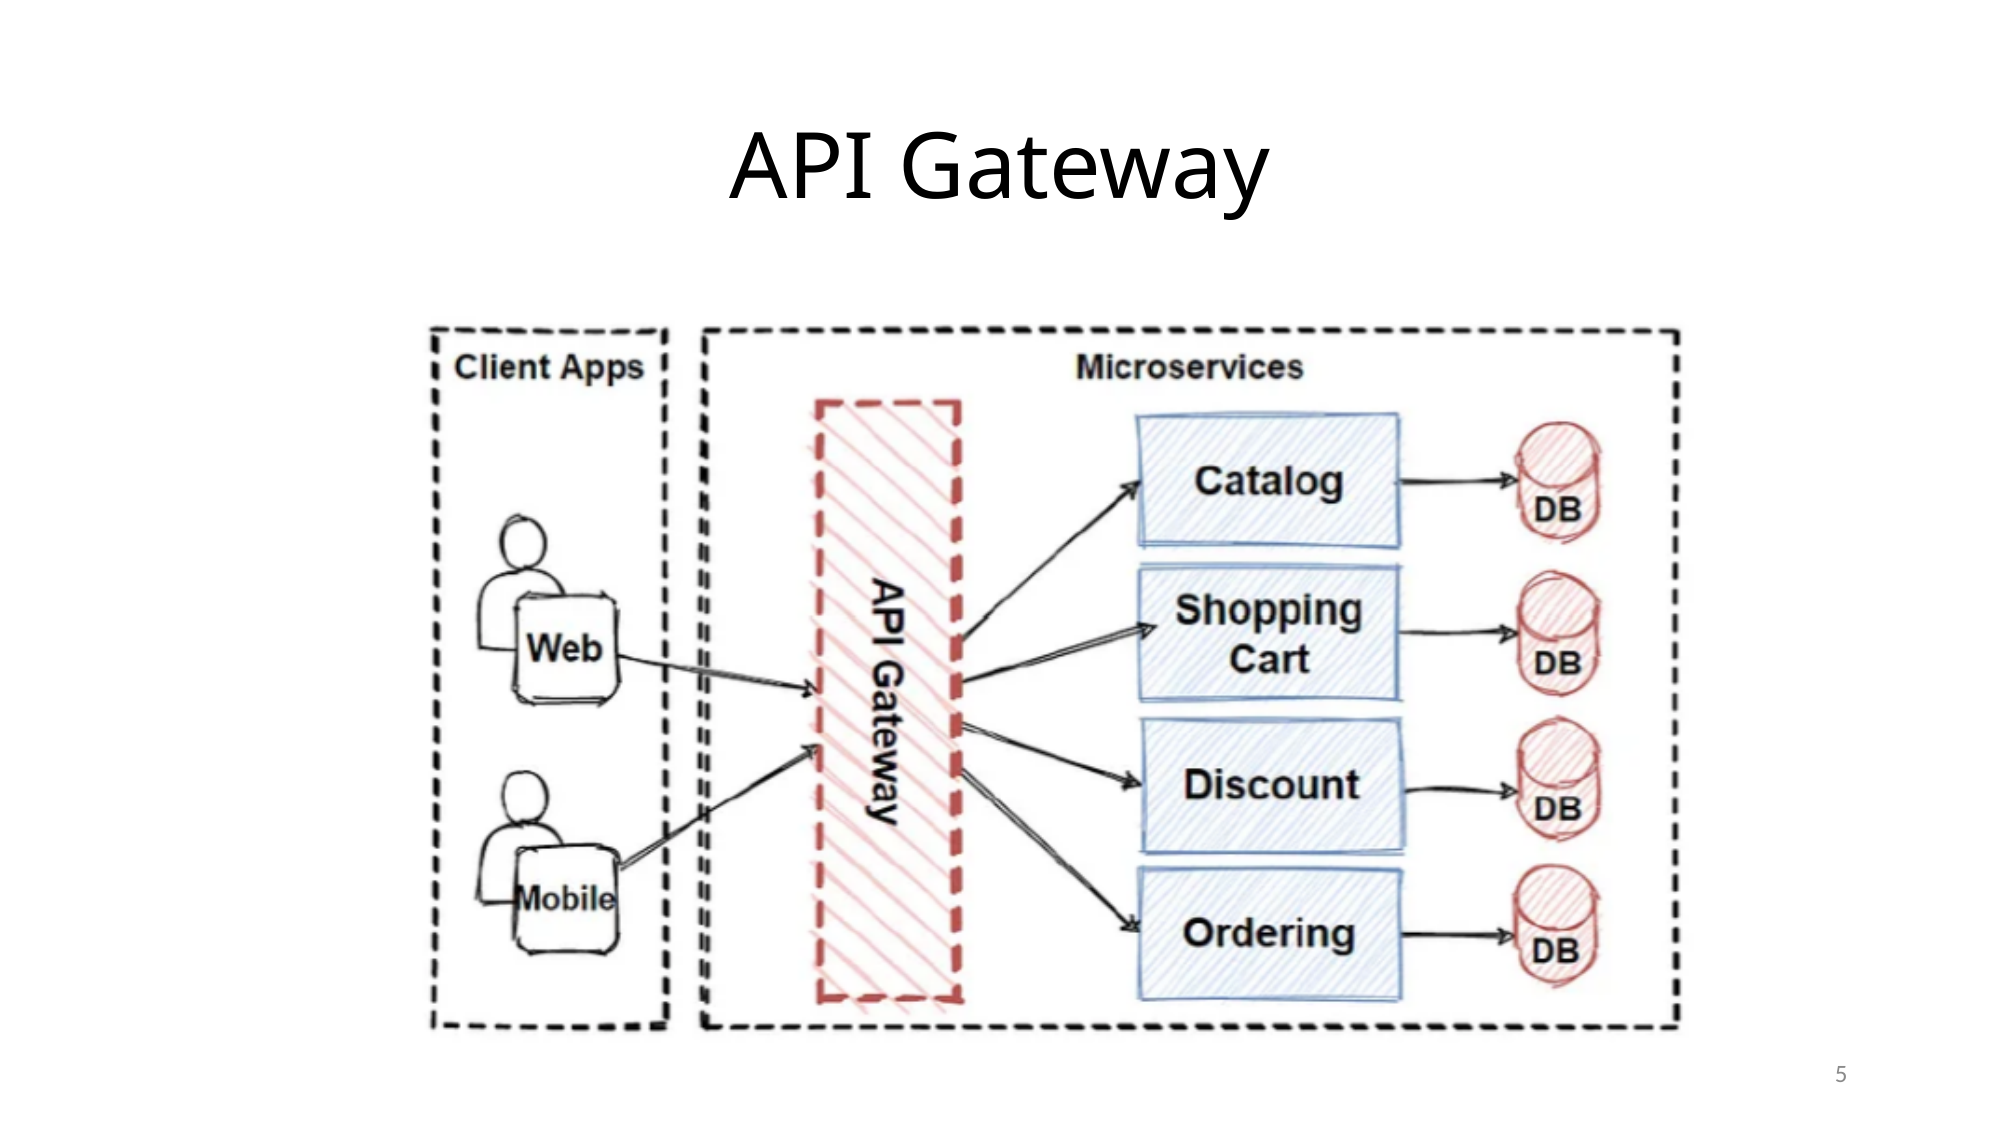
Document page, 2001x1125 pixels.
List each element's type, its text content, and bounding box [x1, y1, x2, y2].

picture [416, 310, 1694, 1043]
title API Gateway [137, 59, 1863, 278]
slide_number 5 [1412, 1042, 1863, 1103]
